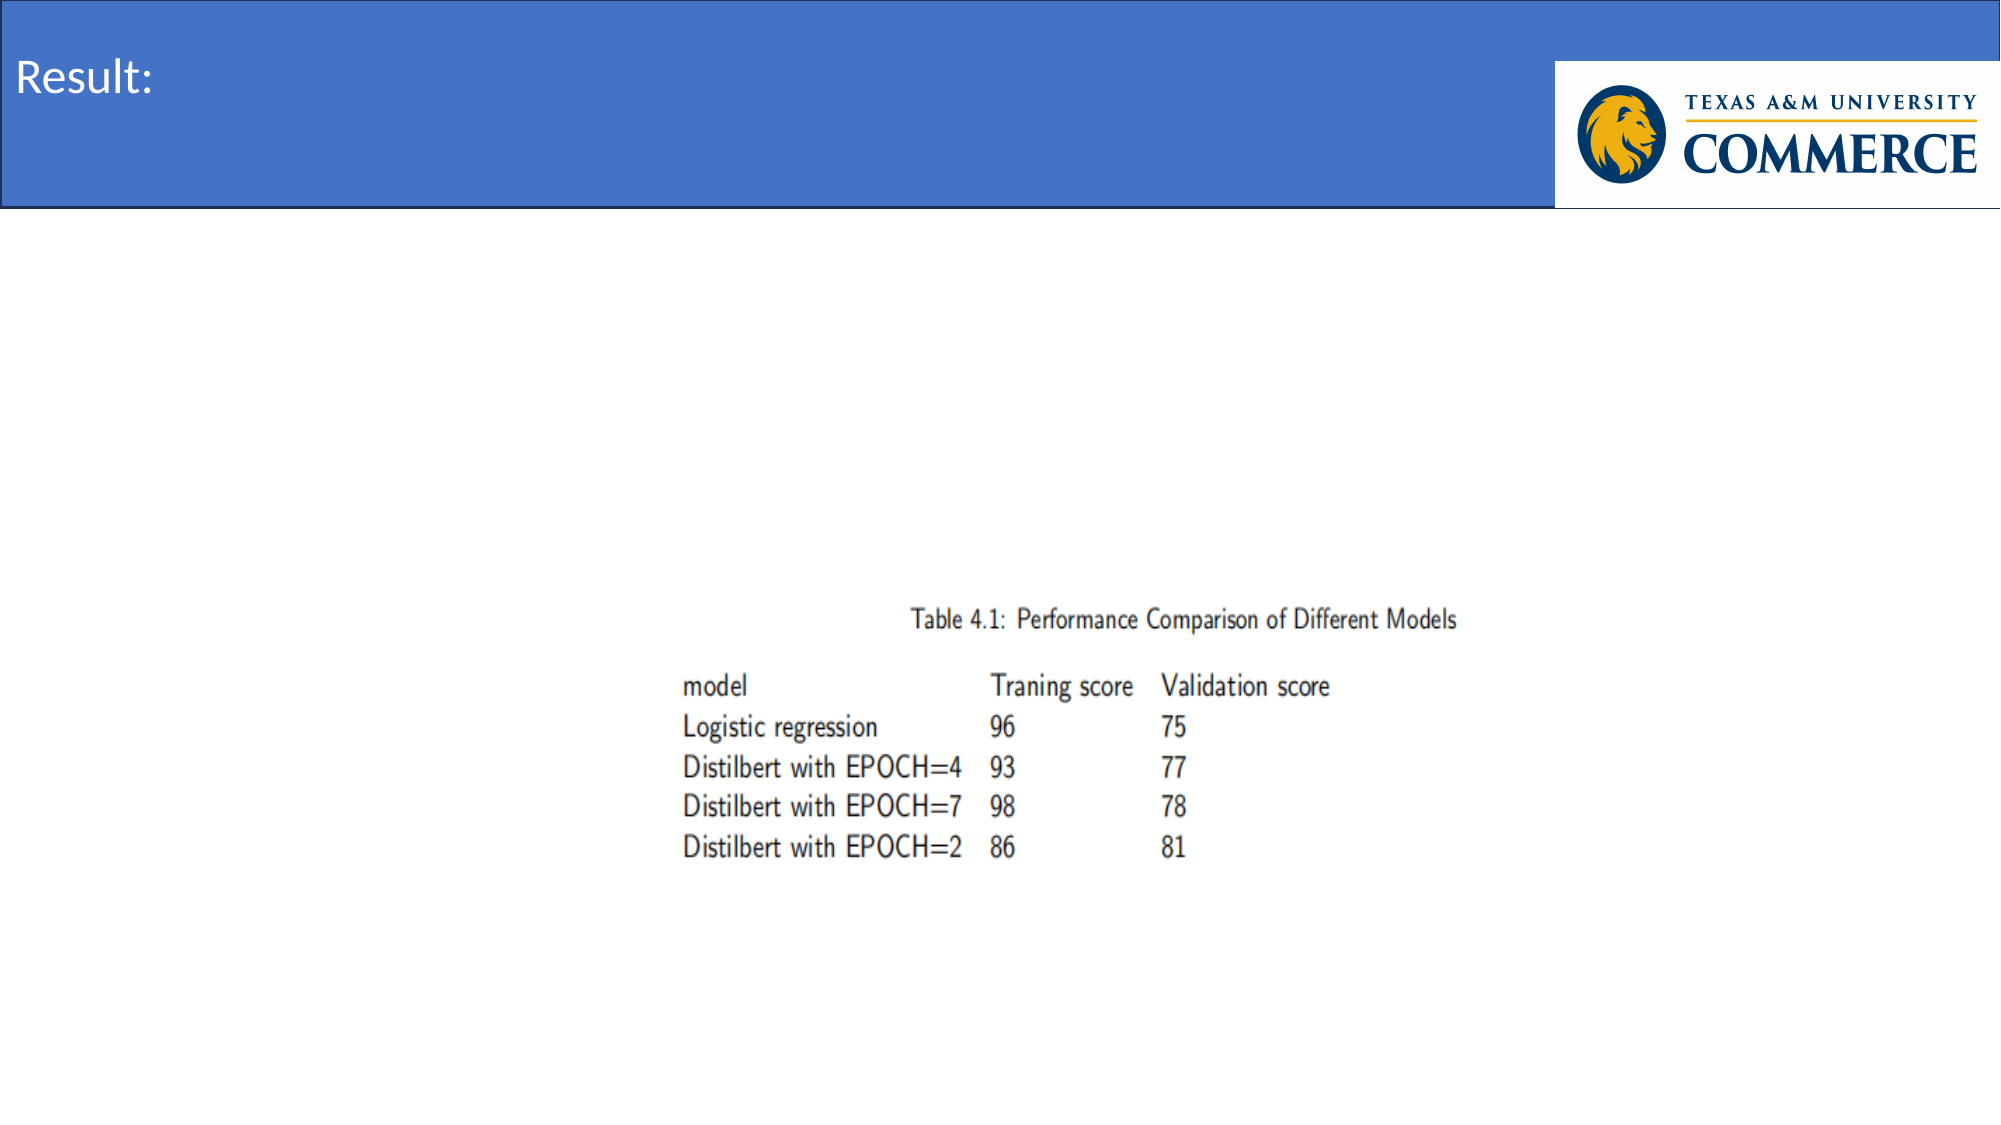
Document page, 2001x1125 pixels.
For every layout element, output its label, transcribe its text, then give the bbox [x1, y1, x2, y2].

picture [1555, 61, 2000, 208]
text_box Result: [0, 0, 2000, 209]
picture [635, 588, 1494, 884]
